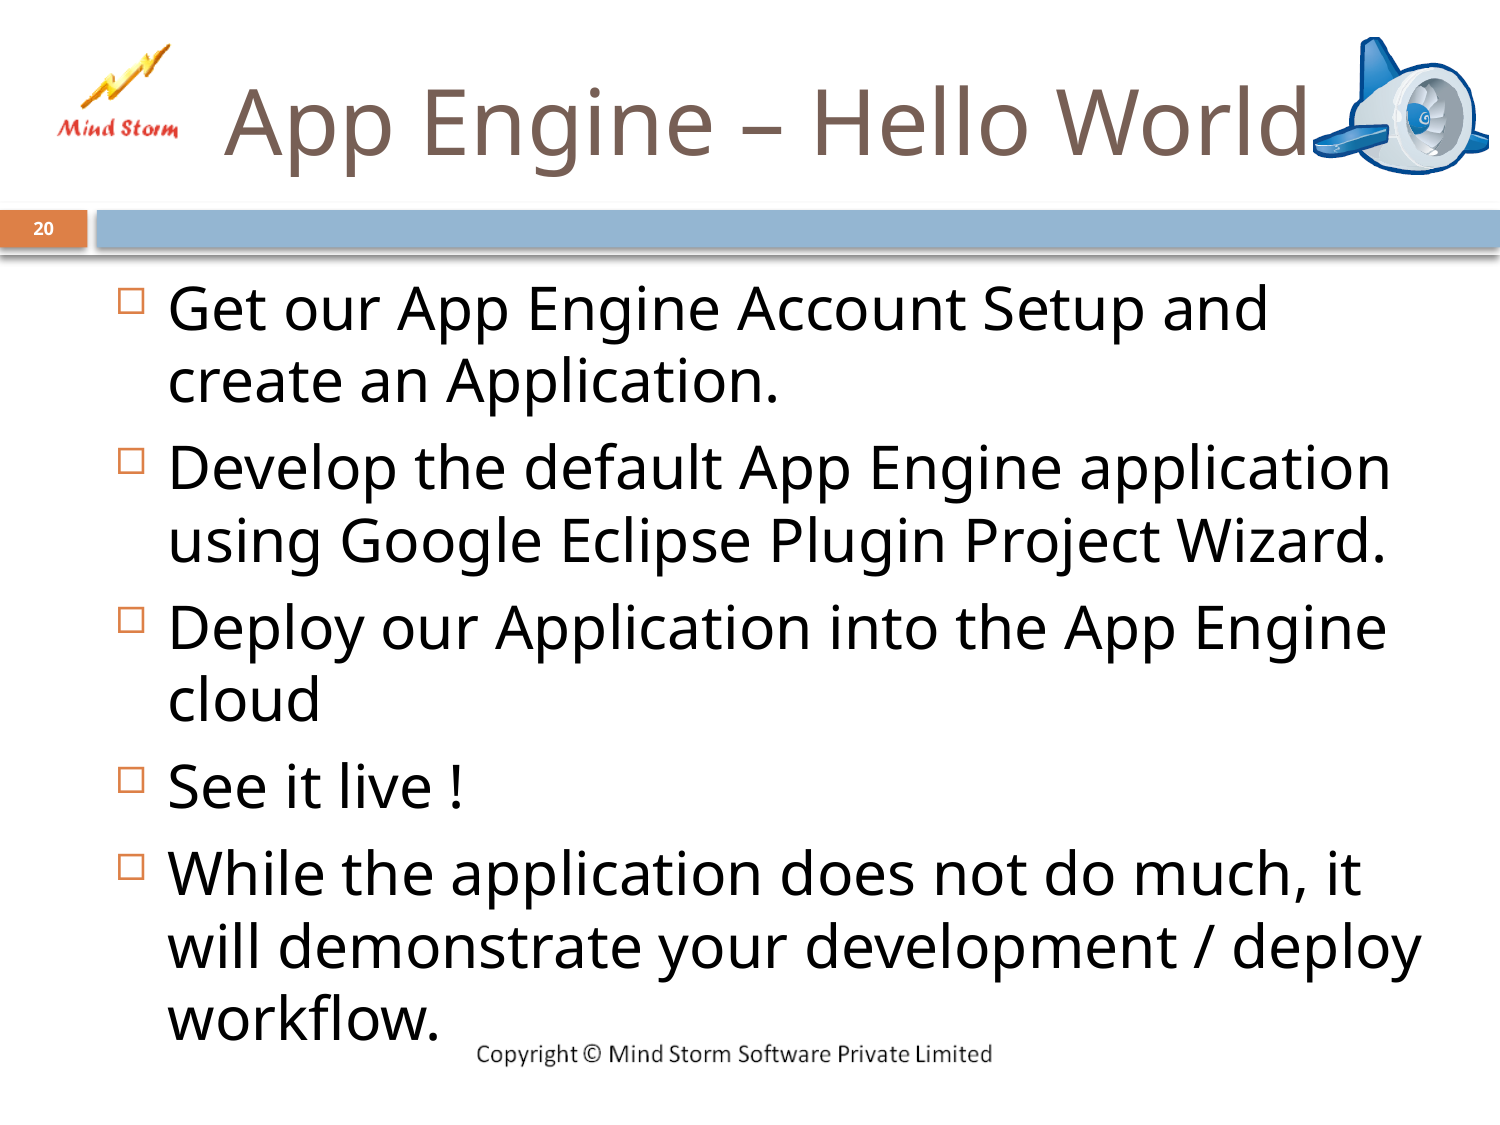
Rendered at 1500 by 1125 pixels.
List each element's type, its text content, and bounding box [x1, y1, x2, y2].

slide_number 20 [0, 209, 88, 250]
picture [474, 1037, 1000, 1072]
title App Engine – Hello World [100, 37, 1438, 200]
picture [37, 37, 100, 150]
picture [1304, 24, 1500, 182]
list Get our App Engine Account Setup and create an Application. Develop the default App Engine application using Google Eclipse Plugin Project Wizard. Deploy our Application into the App Engine cloud See it live ! While the application does not do much, it will demonstrate your development / deploy workflow. [100, 262, 1438, 1000]
